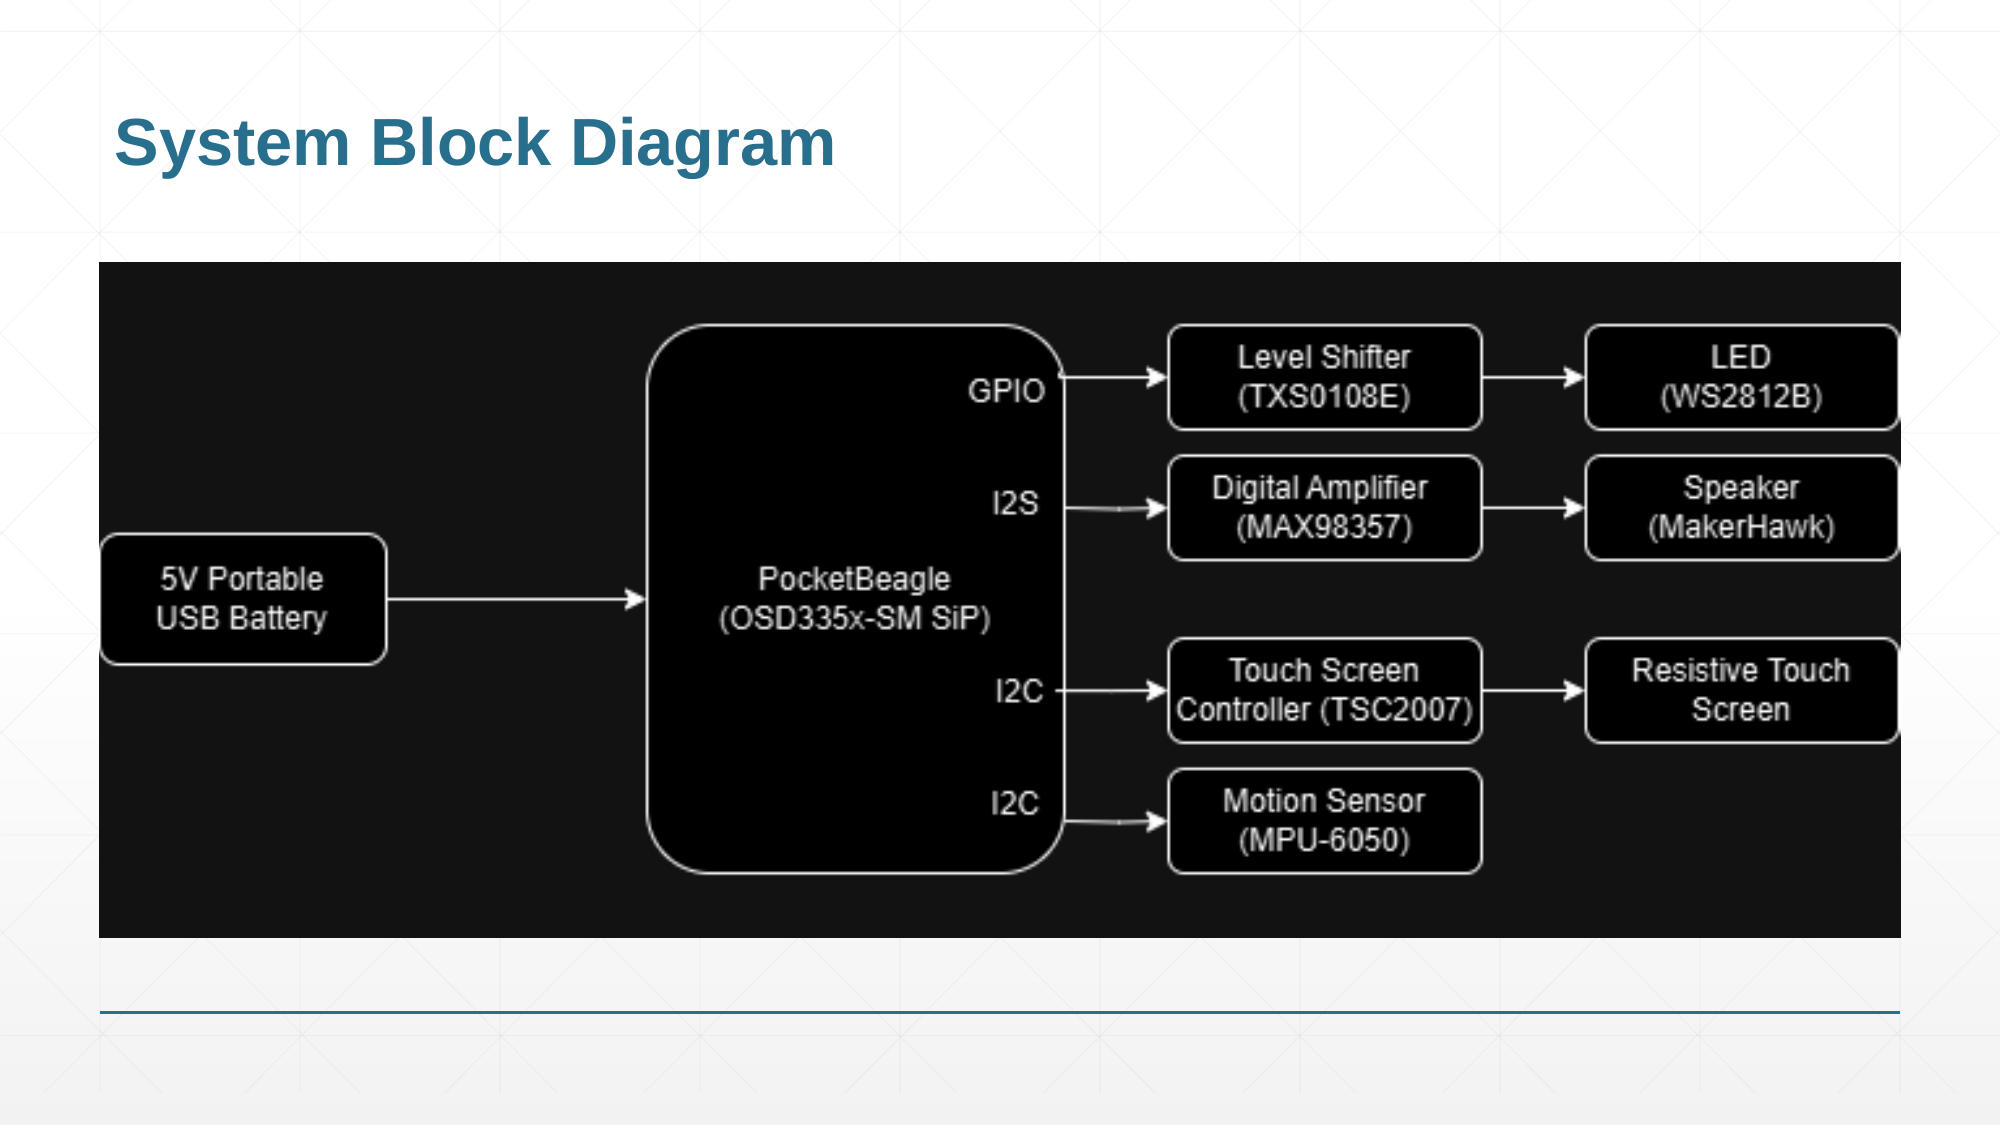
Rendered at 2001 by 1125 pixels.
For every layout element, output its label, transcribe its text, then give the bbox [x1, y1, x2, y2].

title System Block Diagram [99, 37, 1900, 188]
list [99, 262, 1901, 938]
